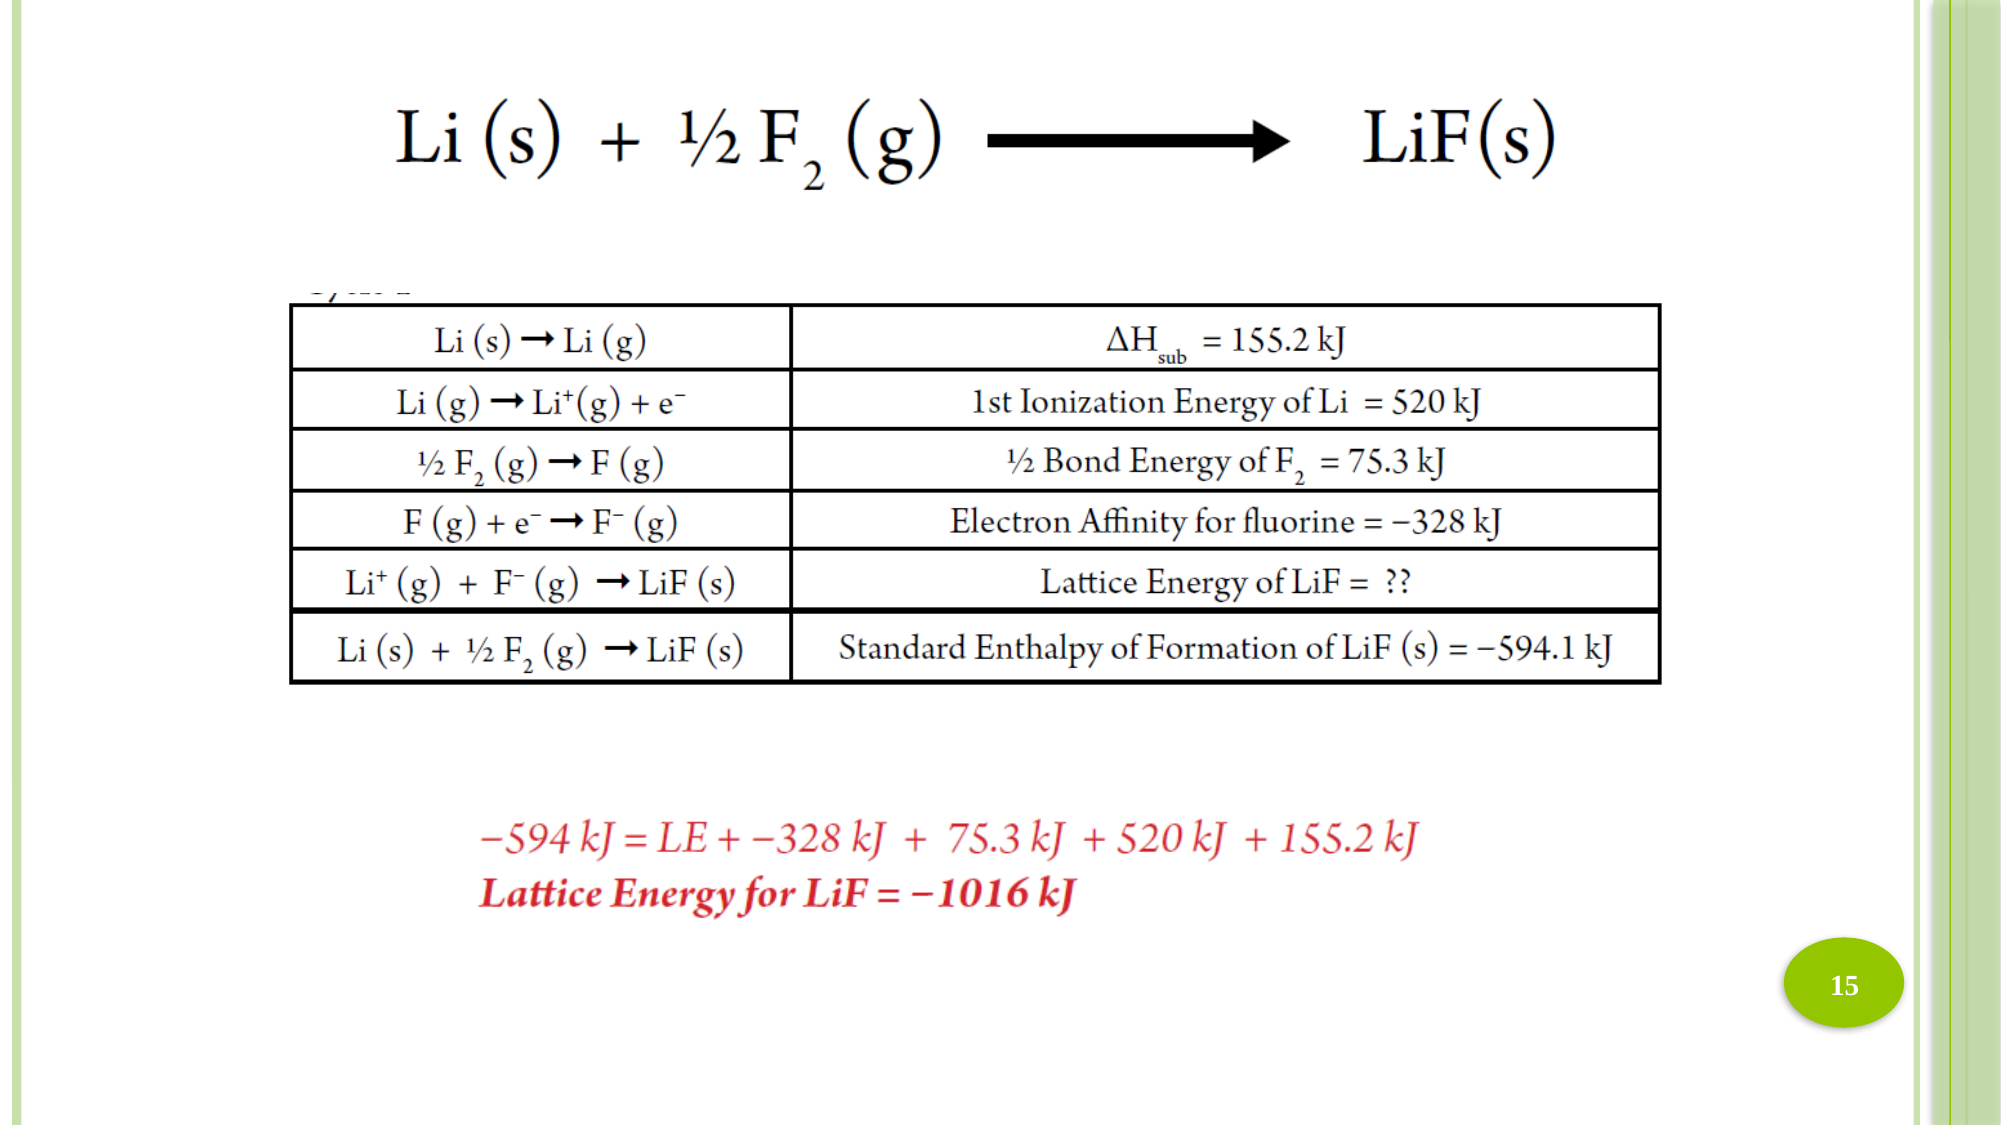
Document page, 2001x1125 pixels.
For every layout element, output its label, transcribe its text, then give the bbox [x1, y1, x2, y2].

slide_number 15 [1778, 940, 1912, 1026]
picture [361, 60, 1580, 211]
picture [278, 292, 1668, 695]
picture [455, 786, 1432, 949]
